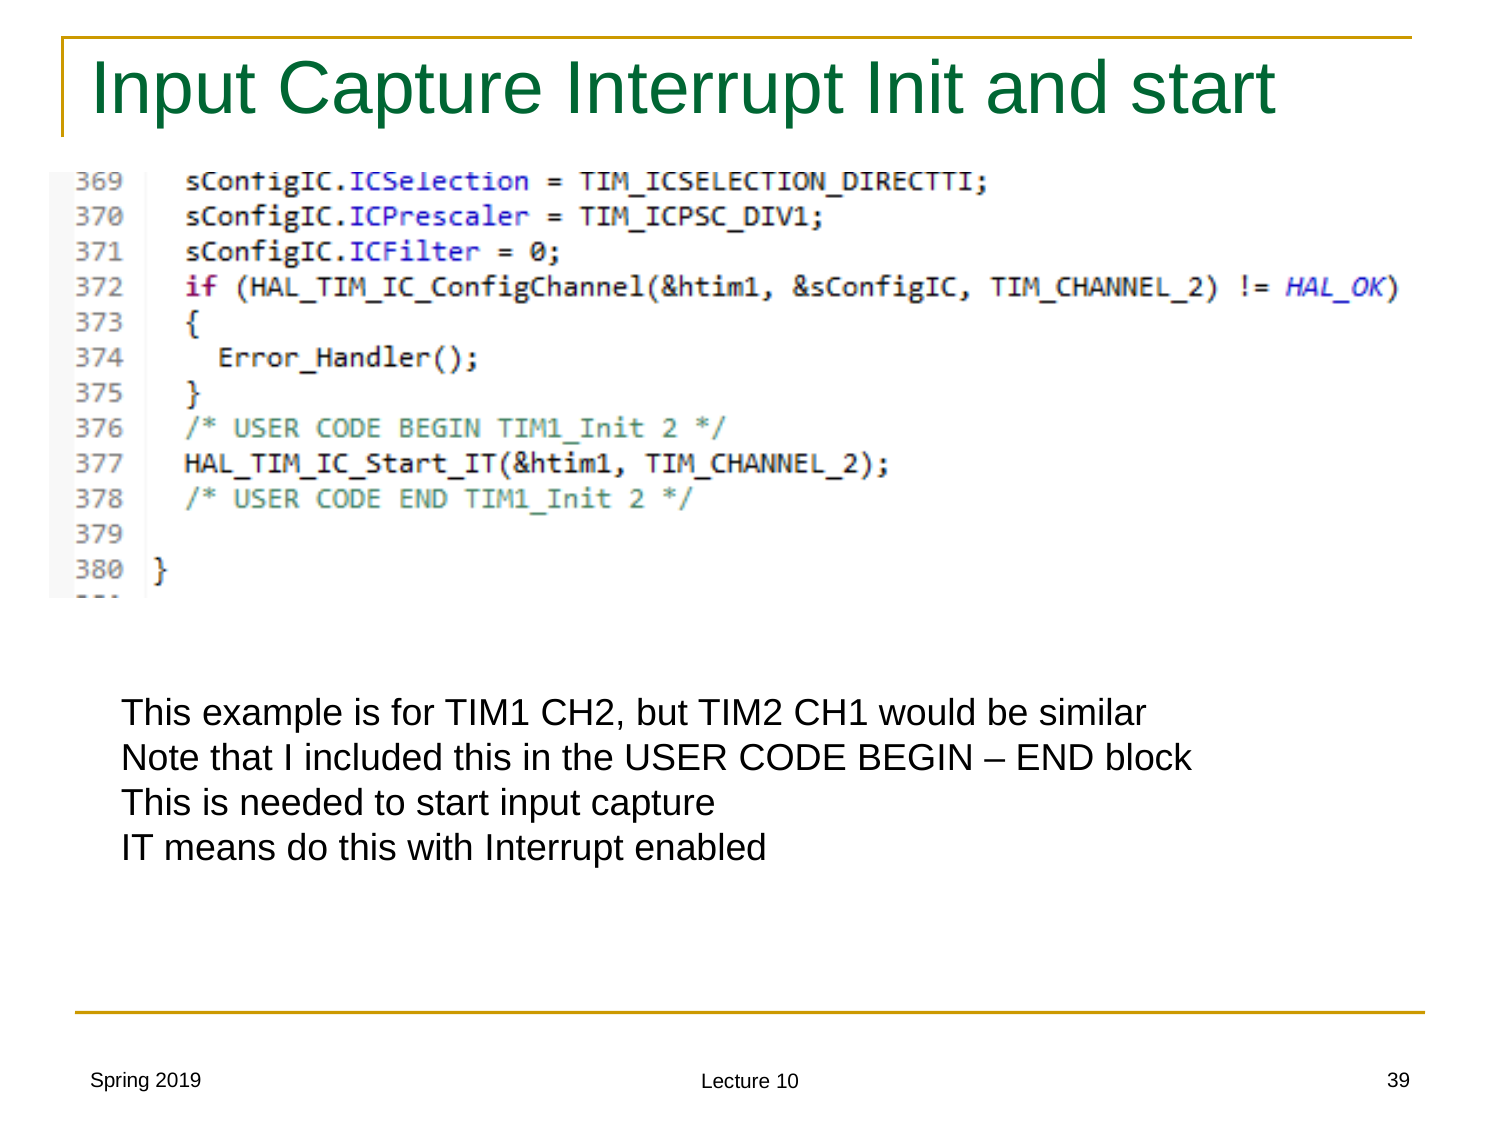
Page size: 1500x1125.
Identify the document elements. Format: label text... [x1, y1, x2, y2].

picture [48, 172, 1451, 598]
title Input Capture Interrupt Init and start [75, 31, 1425, 138]
footer Lecture 10 [512, 1025, 988, 1100]
slide_number Spring 2019 [75, 1024, 425, 1100]
slide_number 39 [1074, 1024, 1425, 1100]
text_box This example is for TIM1 CH2, but TIM2 CH1 would be similar Note that I included this in the USER CODE BEGIN – END block This is needed to start input capture IT means do this with Interrupt enabled [106, 680, 1209, 876]
